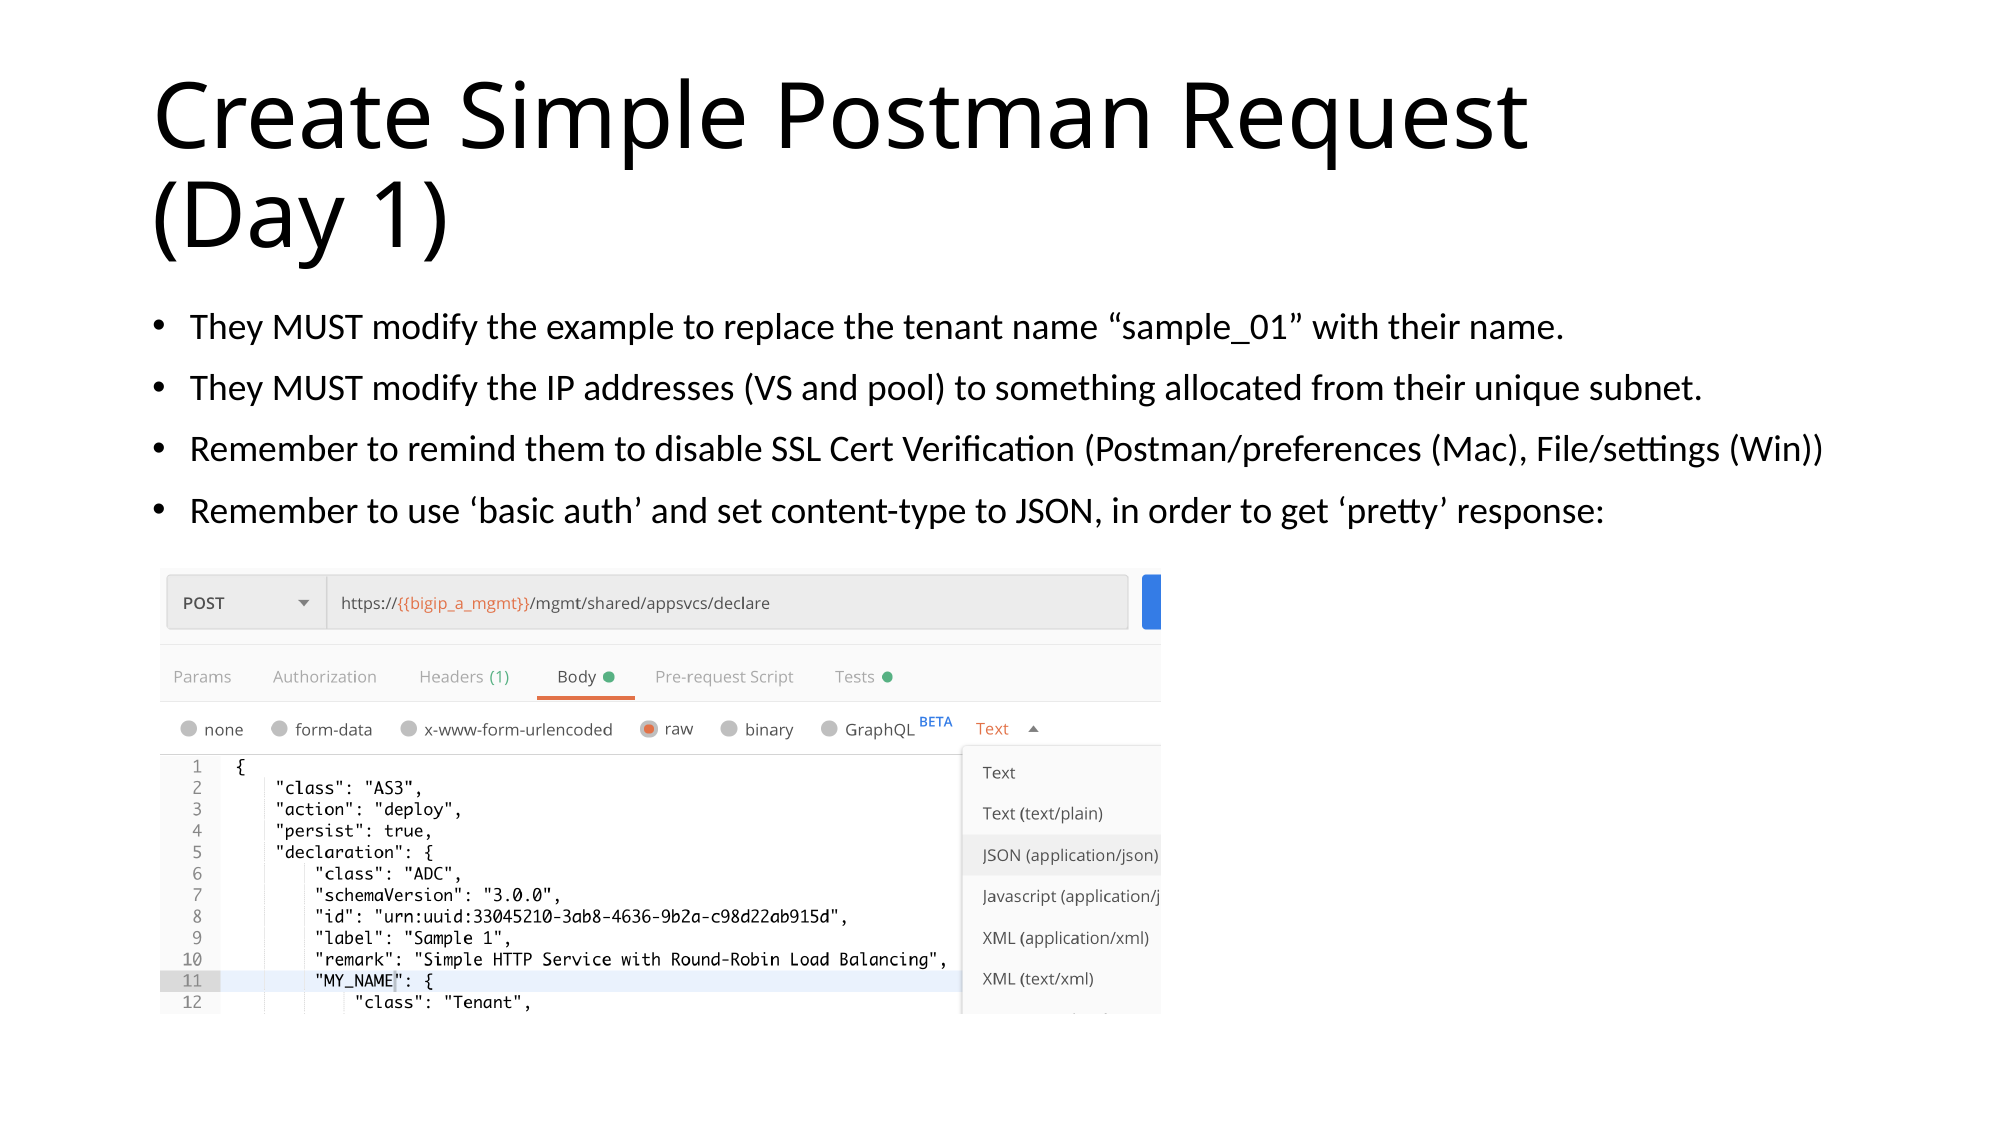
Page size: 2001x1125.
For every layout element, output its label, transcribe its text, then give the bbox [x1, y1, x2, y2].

list They MUST modify the example to replace the tenant name “sample_01” with their name. They MUST modify the IP addresses (VS and pool) to something allocated from their unique subnet. Remember to remind them to disable SSL Cert Verification (Postman/preferences (Mac), File/settings (Win)) Remember to use ‘basic auth’ and set content-type to JSON, in order to get ‘pretty’ response: [137, 299, 1863, 1014]
picture [160, 568, 1161, 1014]
title Create Simple Postman Request (Day 1) [137, 59, 1863, 278]
